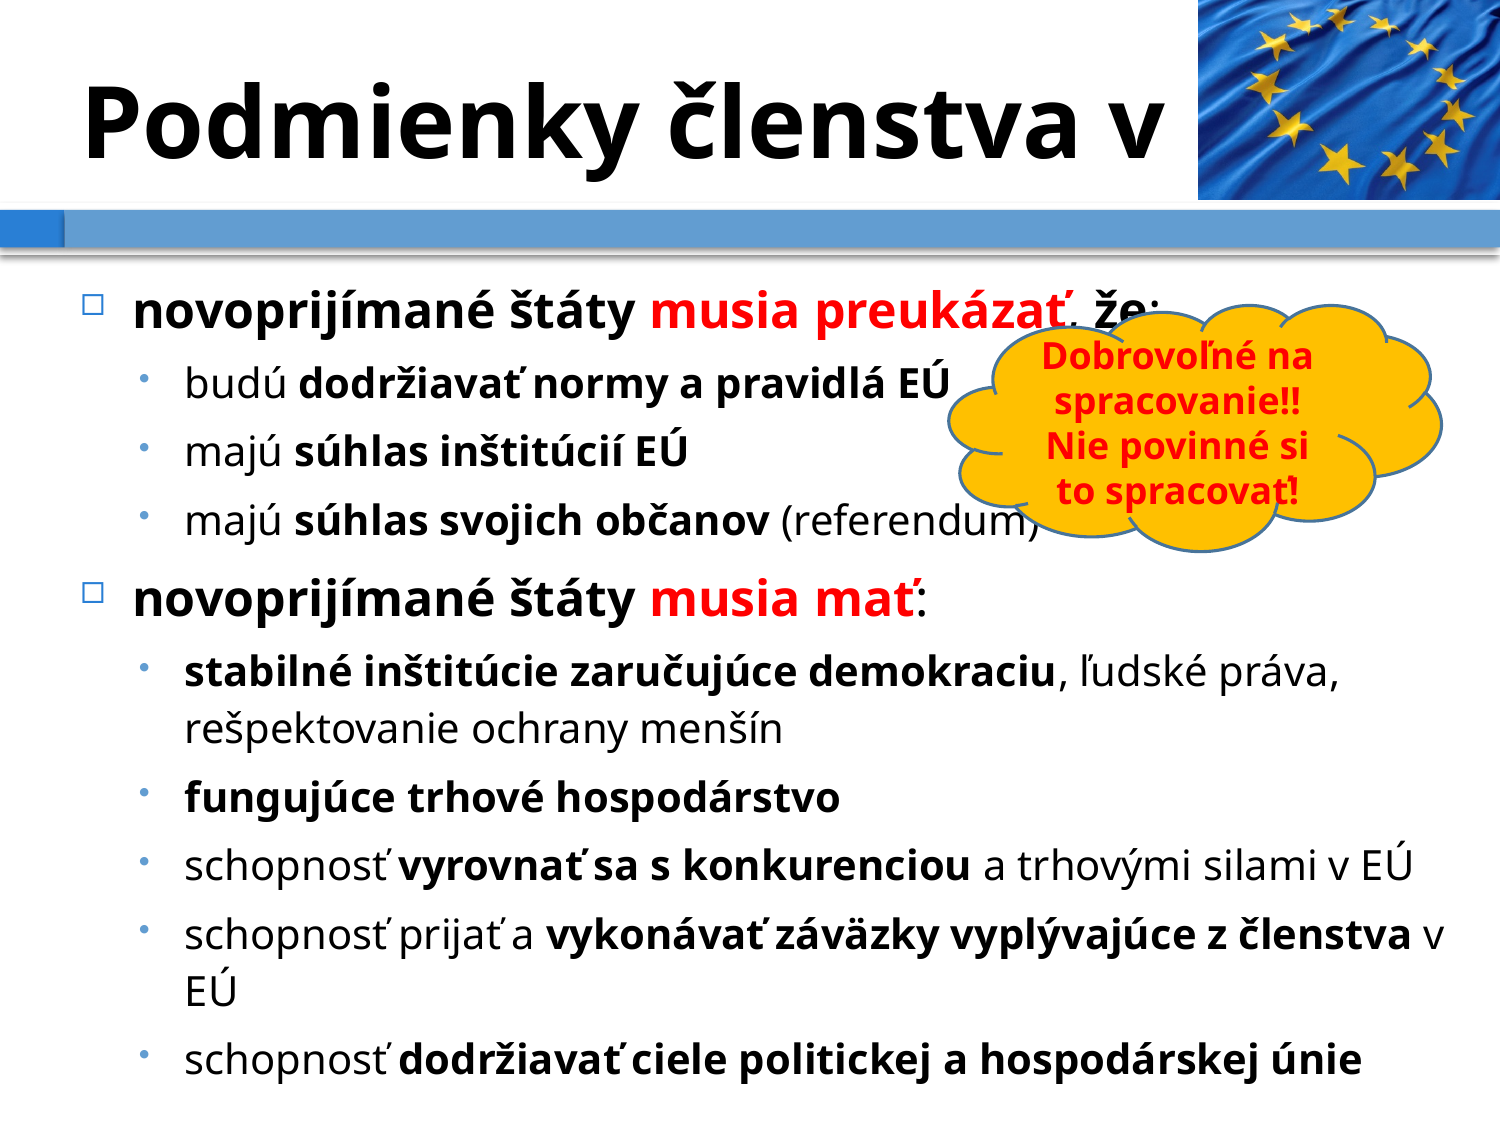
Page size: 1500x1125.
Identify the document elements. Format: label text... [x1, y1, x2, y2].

text_box Dobrovoľné na spracovanie!! Nie povinné si to spracovať! [947, 303, 1444, 554]
list novoprijímané štáty musia preukázať, že: budú dodržiavať normy a pravidlá EÚ majú súhlas inštitúcií EÚ majú súhlas svojich občanov (referendum) novoprijímané štáty musia mať: stabilné inštitúcie zaručujúce demokraciu, ľudské práva, rešpektovanie ochrany menšín fungujúce trhové hospodárstvo schopnosť vyrovnať sa s konkurenciou a trhovými silami v EÚ schopnosť prijať a vykonávať záväzky vyplývajúce z členstva v EÚ schopnosť dodržiavať ciele politickej a hospodárskej únie [64, 262, 1471, 1106]
title Podmienky členstva v EÚ [64, 37, 1192, 200]
picture [1198, 0, 1500, 201]
